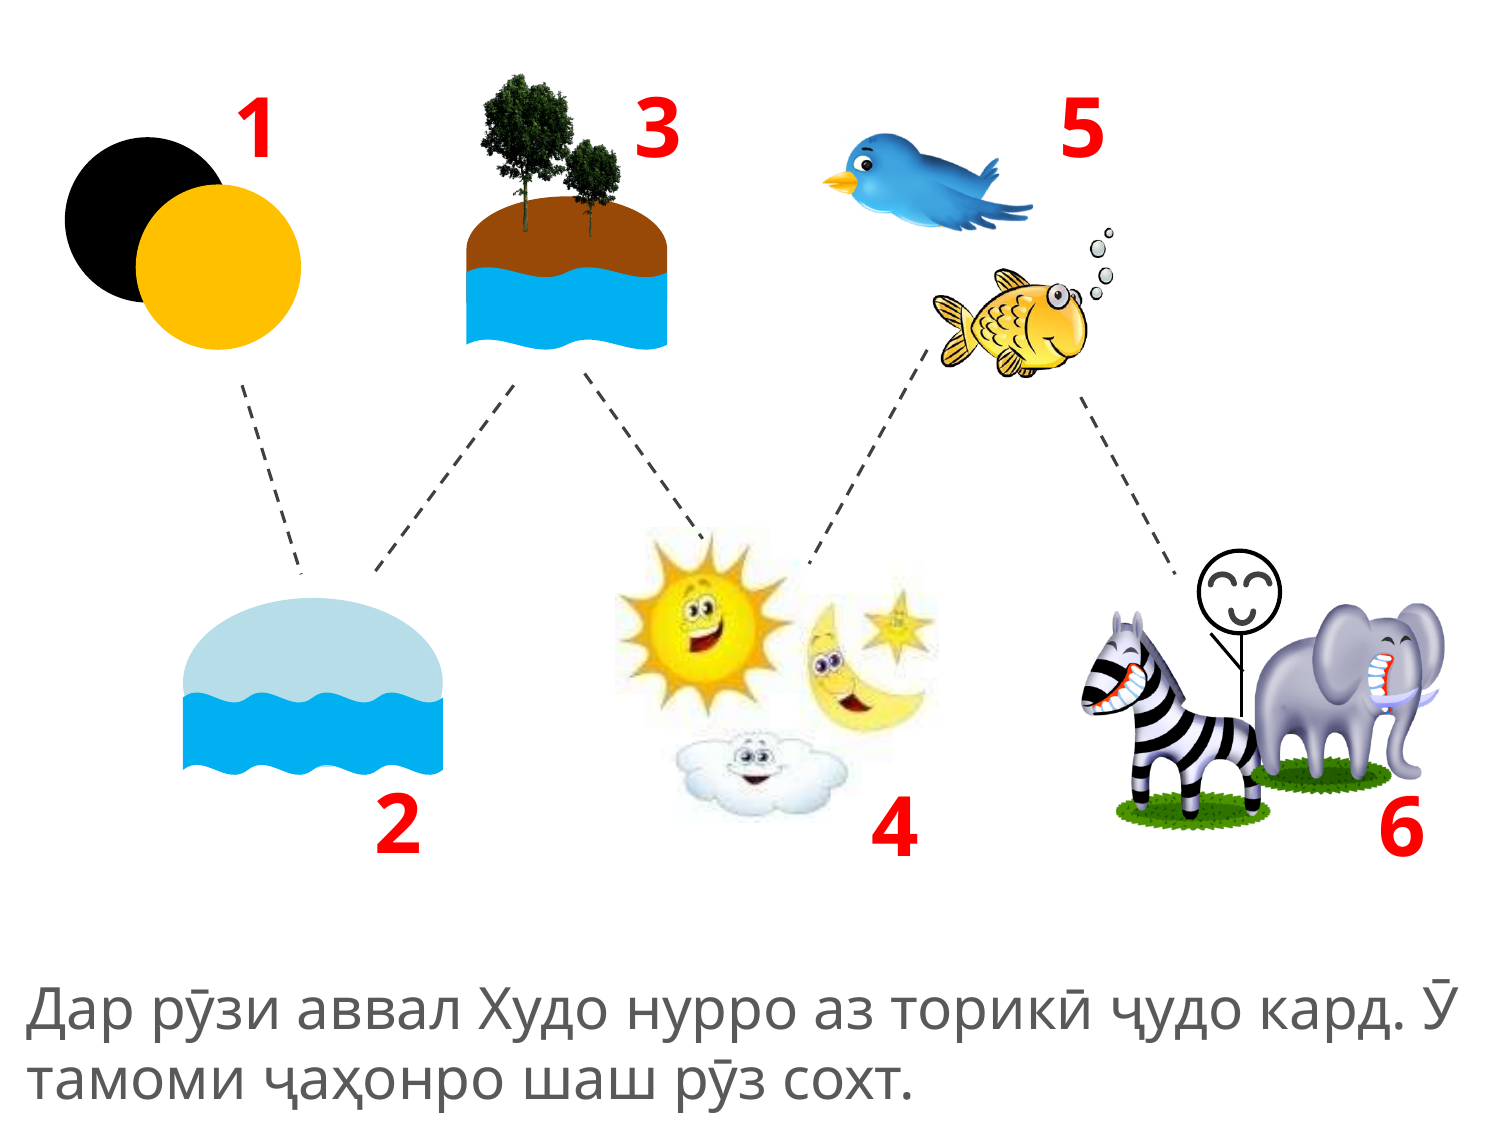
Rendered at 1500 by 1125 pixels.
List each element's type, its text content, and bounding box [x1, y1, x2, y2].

text_box [180, 690, 314, 777]
text_box [464, 204, 670, 275]
text_box [1243, 572, 1272, 585]
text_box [808, 349, 928, 565]
text_box [62, 135, 207, 305]
picture [820, 125, 1117, 387]
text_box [584, 373, 703, 540]
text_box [371, 385, 514, 576]
text_box 4 [844, 765, 945, 880]
text_box 1 [206, 66, 308, 182]
picture [1068, 585, 1449, 832]
text_box Дар рӯзи аввал Худо нурро аз торикӣ ҷудо кард. Ӯ тамоми ҷаҳонро шаш рӯз сохт. [11, 964, 1498, 1119]
picture [478, 71, 622, 237]
text_box 3 [608, 66, 709, 182]
text_box 2 [348, 763, 449, 878]
text_box [133, 182, 304, 352]
text_box 5 [1033, 66, 1134, 182]
text_box [310, 690, 445, 774]
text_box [1210, 633, 1244, 672]
text_box [180, 595, 445, 700]
text_box 6 [1352, 803, 1453, 880]
text_box [464, 265, 670, 352]
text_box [241, 385, 302, 575]
text_box [1196, 548, 1282, 608]
picture [615, 526, 940, 823]
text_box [1080, 396, 1176, 575]
text_box [1208, 572, 1237, 587]
